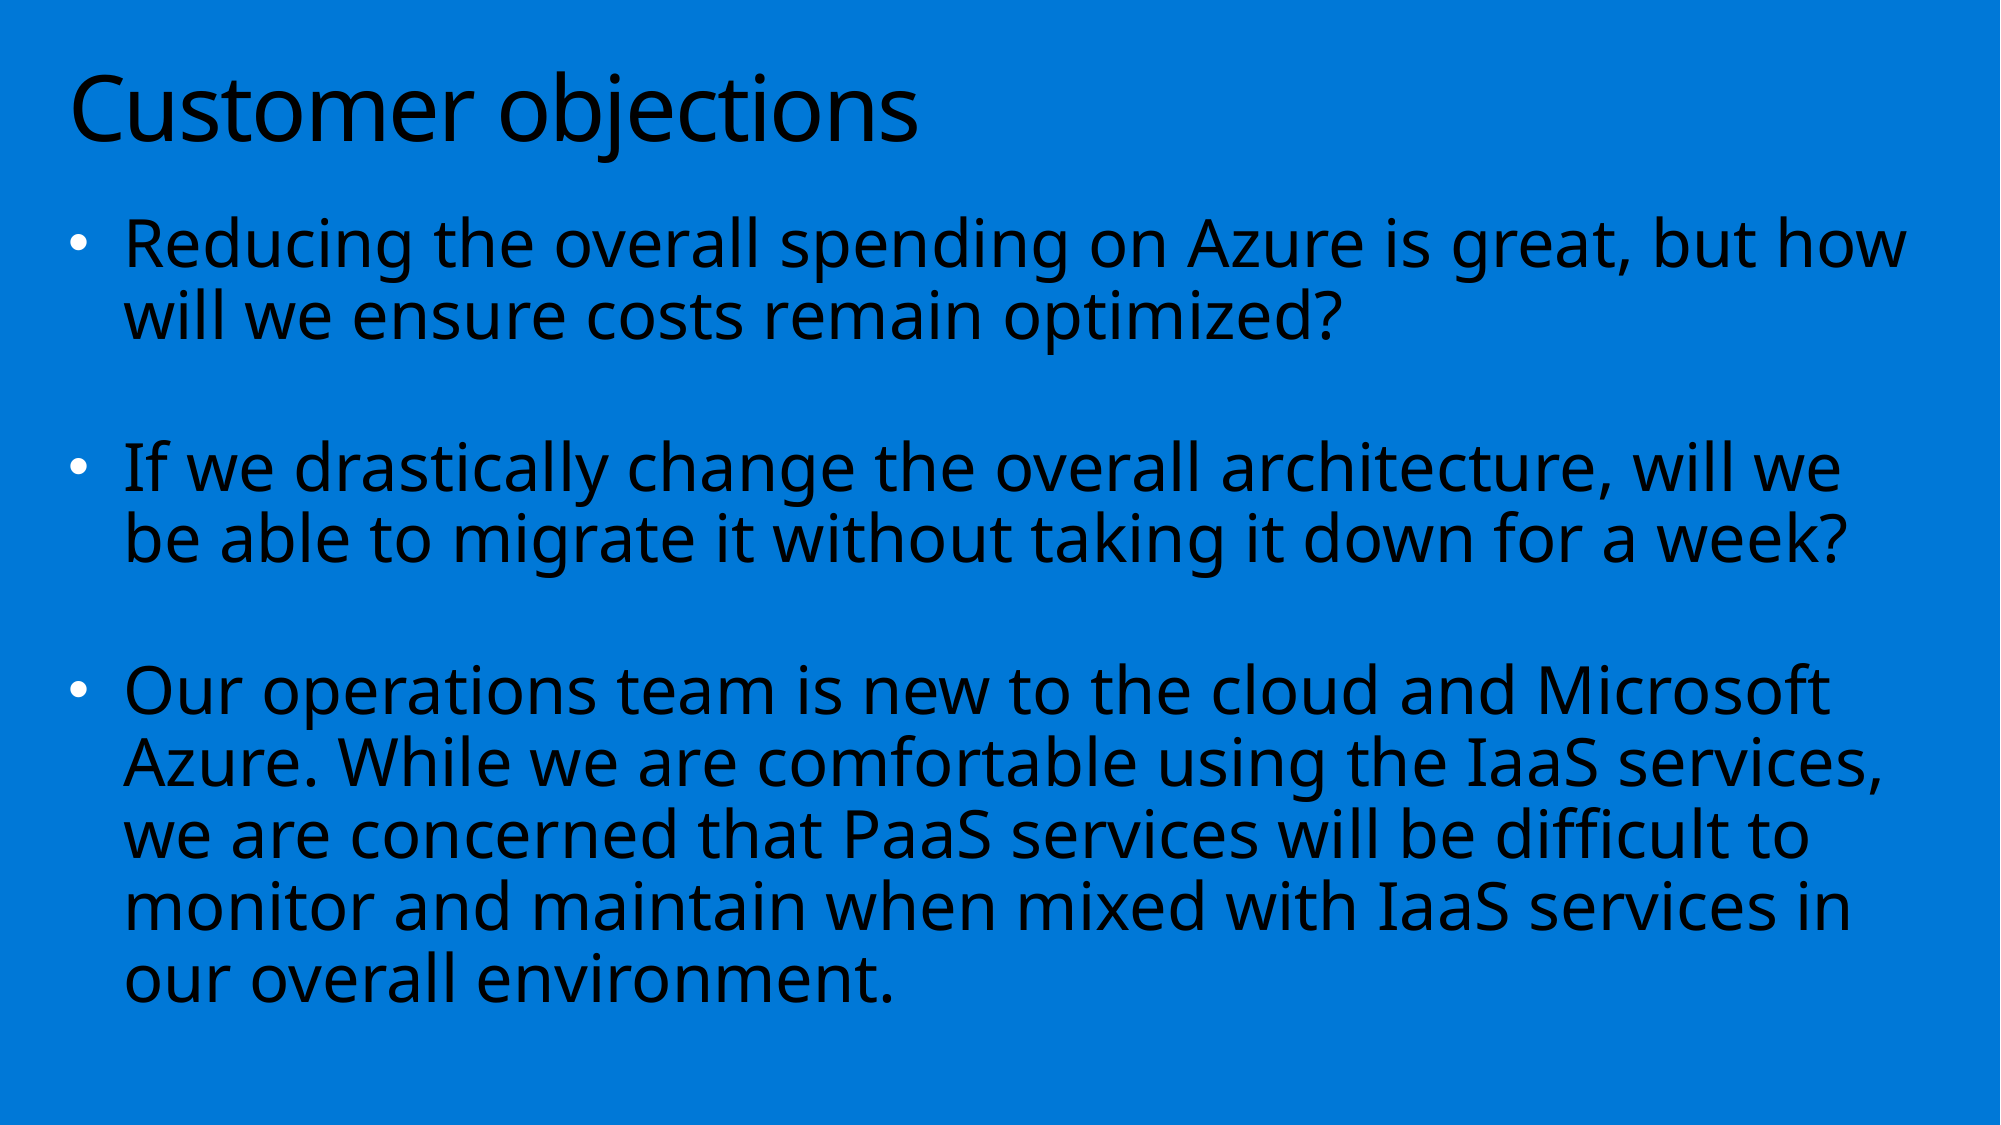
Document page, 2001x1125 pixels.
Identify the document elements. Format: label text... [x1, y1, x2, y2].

title Customer objections [44, 47, 1957, 196]
list Reducing the overall spending on Azure is great, but how will we ensure costs remain optimized? If we drastically change the overall architecture, will we be able to migrate it without taking it down for a week? Our operations team is new to the cloud and Microsoft Azure. While we are comfortable using the IaaS services, we are concerned that PaaS services will be difficult to monitor and maintain when mixed with IaaS services in our overall environment. [44, 195, 1956, 1125]
